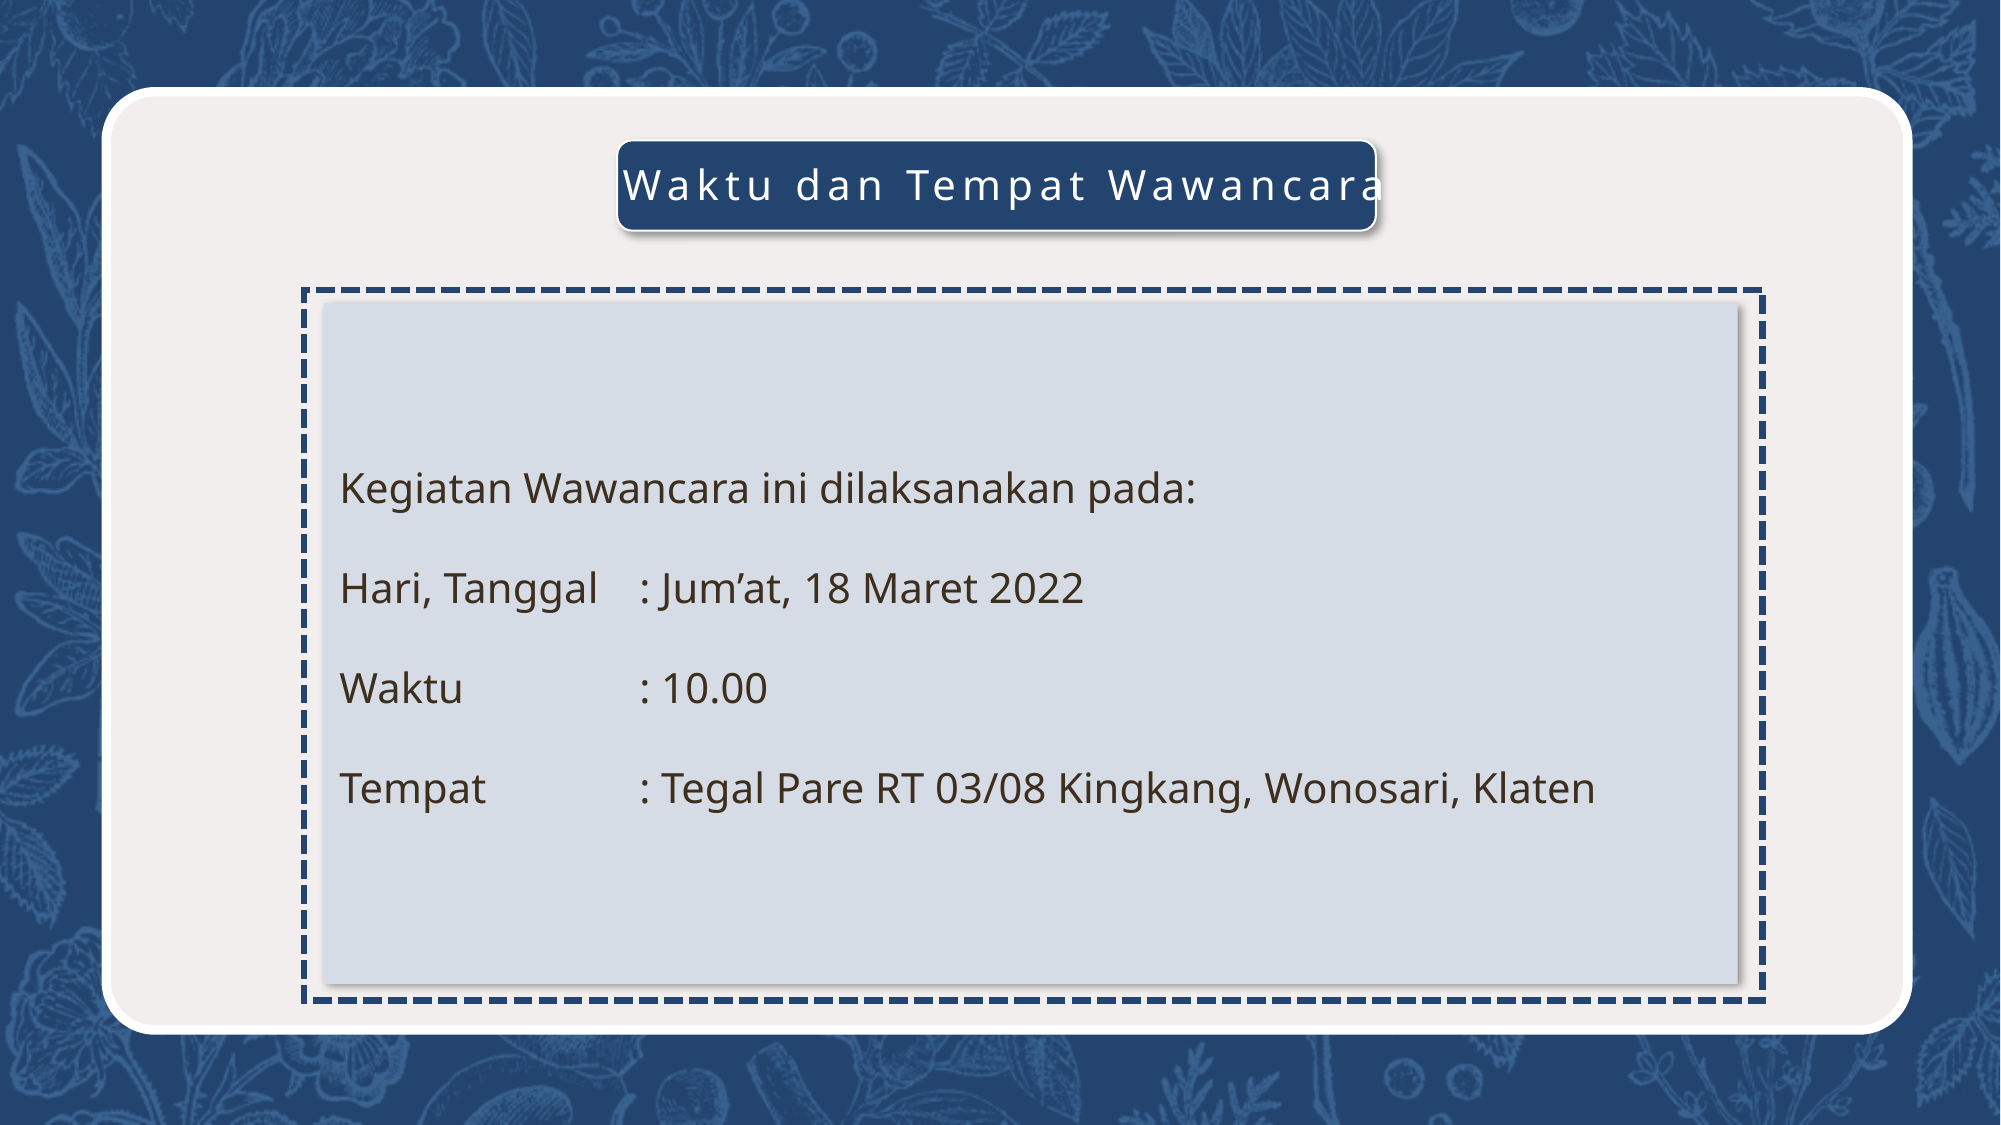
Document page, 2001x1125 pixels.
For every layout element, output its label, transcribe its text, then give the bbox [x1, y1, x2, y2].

text_box [303, 289, 1764, 1002]
text_box [105, 90, 1909, 1032]
text_box Waktu dan Tempat Wawancara [599, 150, 1409, 216]
picture [0, 0, 2001, 1125]
text_box [616, 216, 1377, 232]
text_box [617, 139, 1376, 150]
text_box Kegiatan Wawancara ini dilaksanakan pada: Hari, Tanggal : Jum’at, 18 Maret 2022 Waktu : 10.00 Tempat : Tegal Pare RT 03/08 Kingkang, Wonosari, Klaten [324, 404, 1728, 870]
